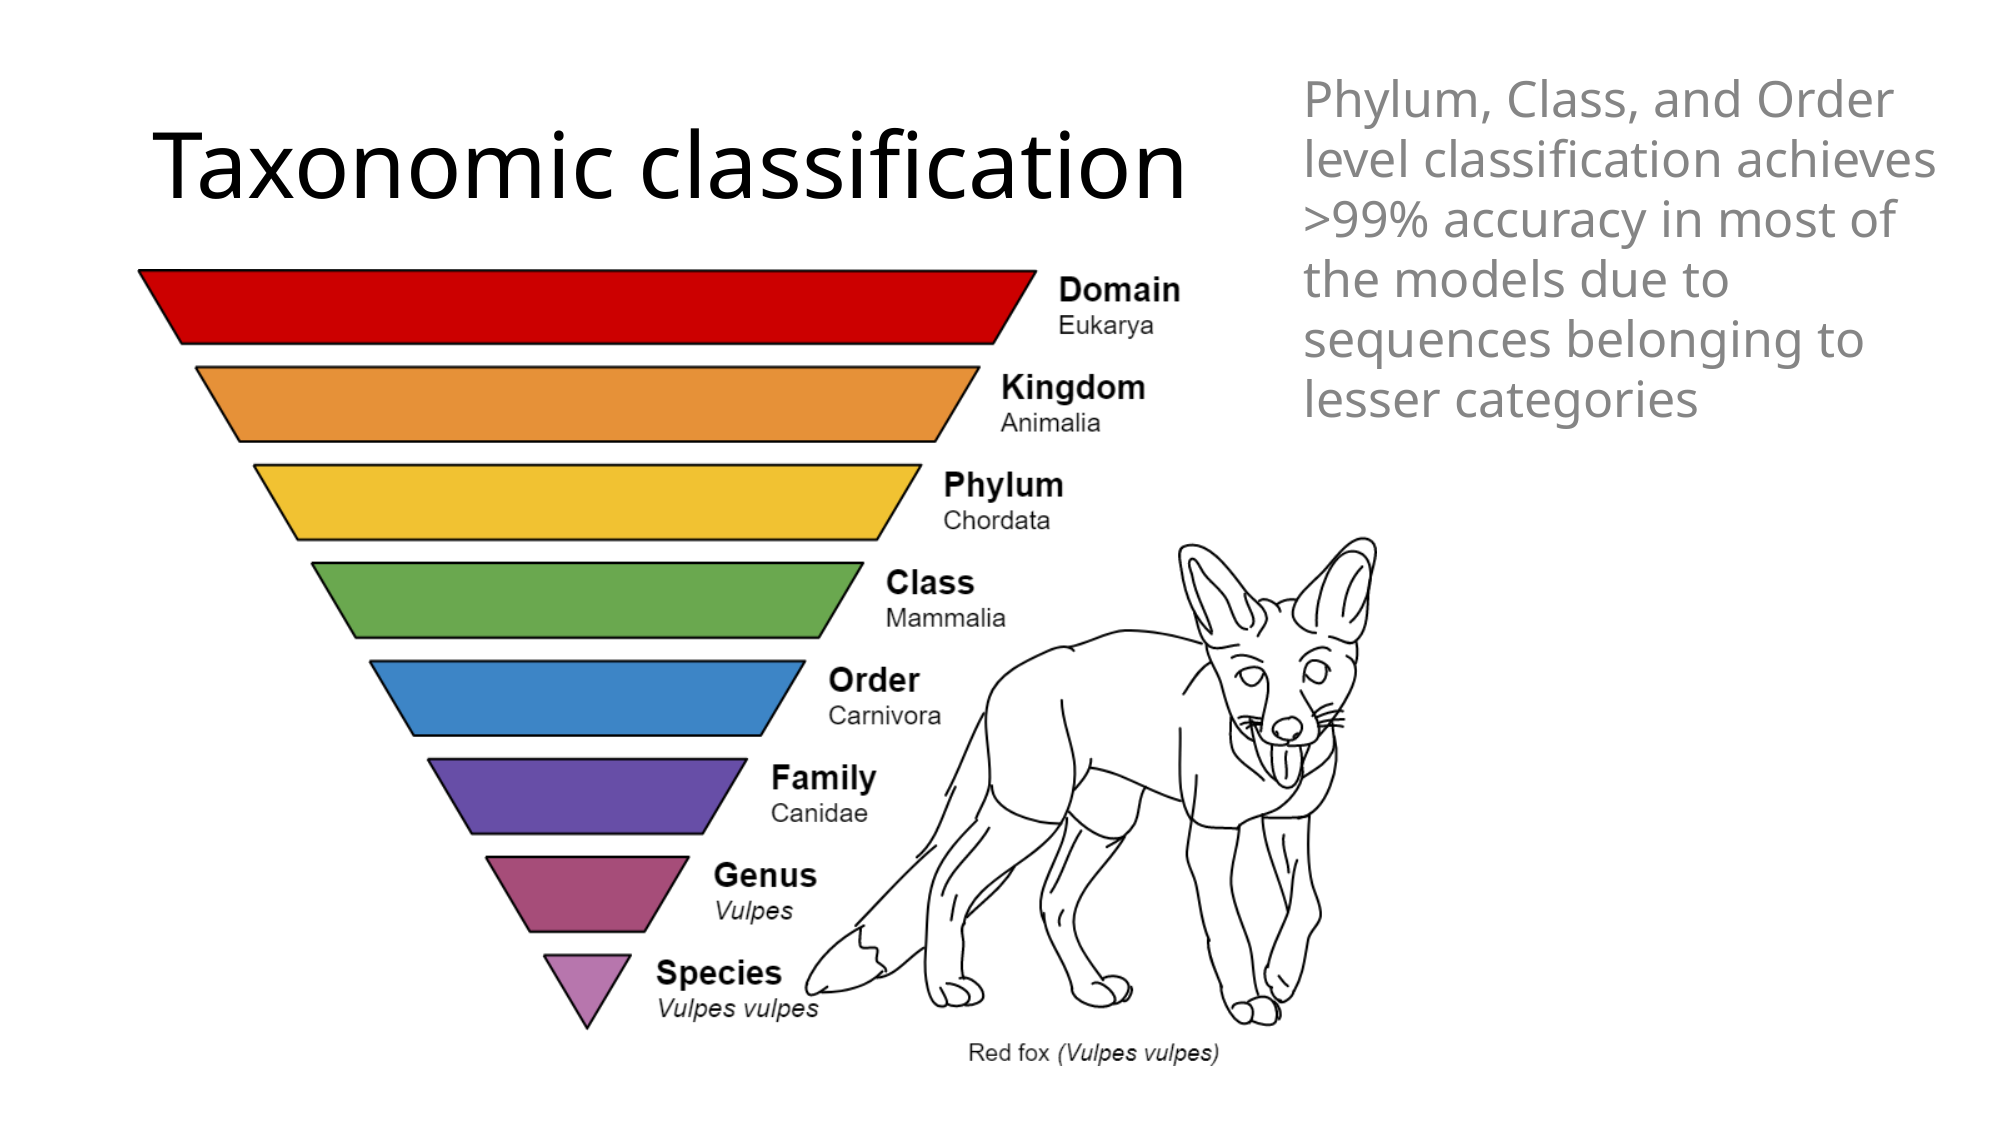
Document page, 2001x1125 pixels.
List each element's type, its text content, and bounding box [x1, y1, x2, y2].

picture [137, 269, 1377, 1066]
text_box Phylum, Class, and Order level classification achieves >99% accuracy in most of the models due to sequences belonging to lesser categories [1288, 59, 1974, 435]
title Taxonomic classification [137, 59, 1288, 269]
